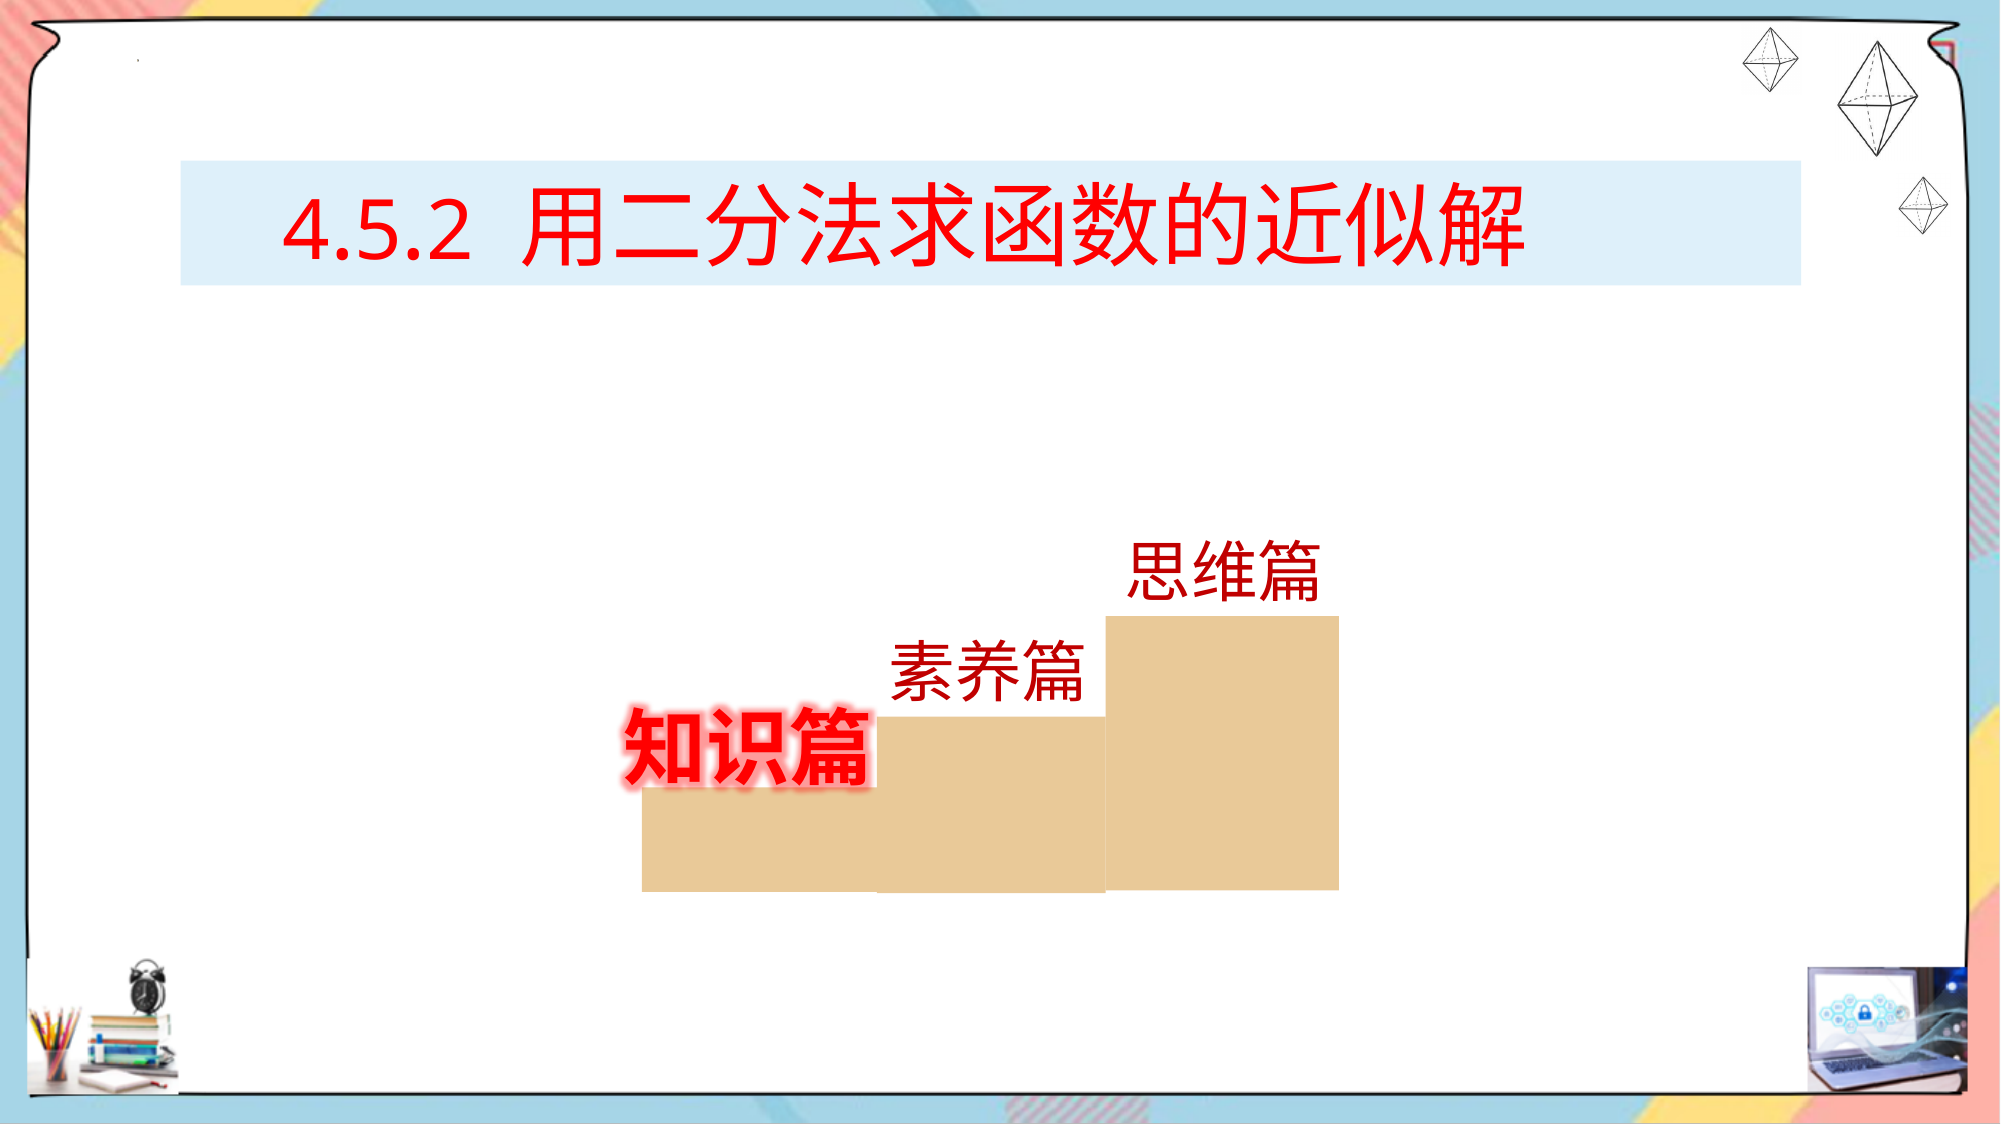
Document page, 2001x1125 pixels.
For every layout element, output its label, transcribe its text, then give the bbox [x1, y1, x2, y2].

picture [0, 0, 2001, 1125]
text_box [608, 521, 1373, 894]
text_box 4.5.2 用二分法求函数的近似解 [180, 160, 1802, 286]
